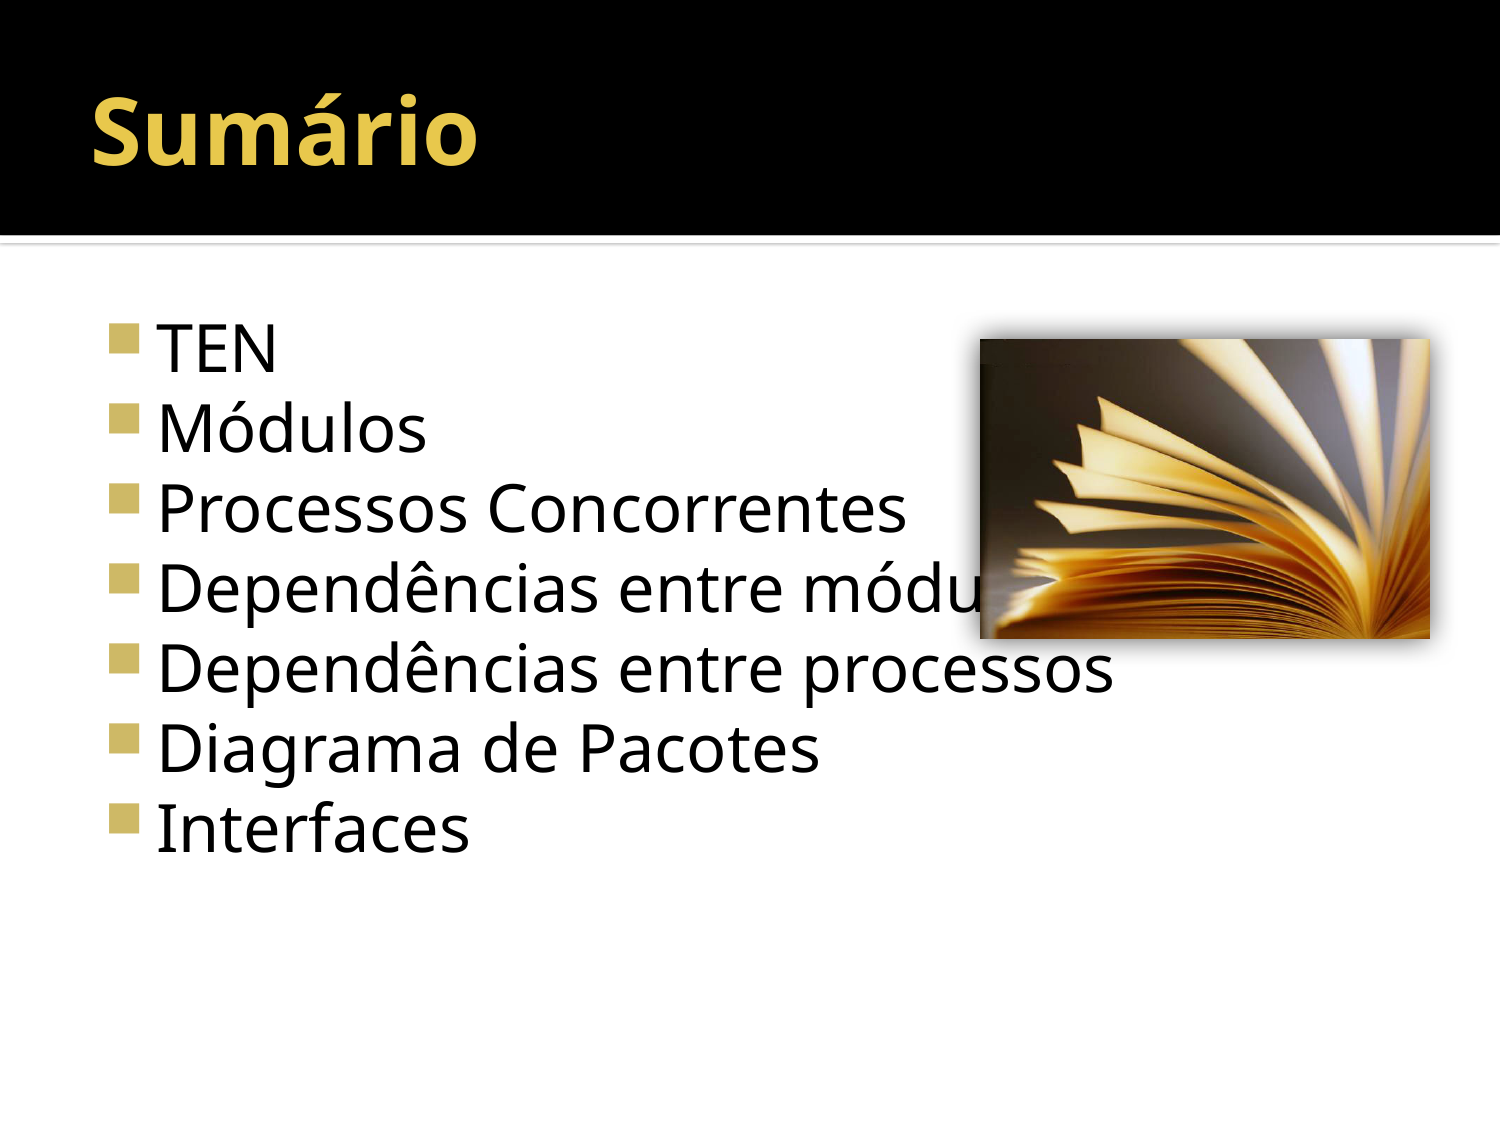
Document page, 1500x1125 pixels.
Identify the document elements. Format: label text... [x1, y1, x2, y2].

title Sumário [75, 25, 1425, 231]
list TEN Módulos Processos Concorrentes Dependências entre módulos Dependências entre processos Diagrama de Pacotes Interfaces [75, 291, 1425, 1050]
picture [980, 339, 1430, 639]
